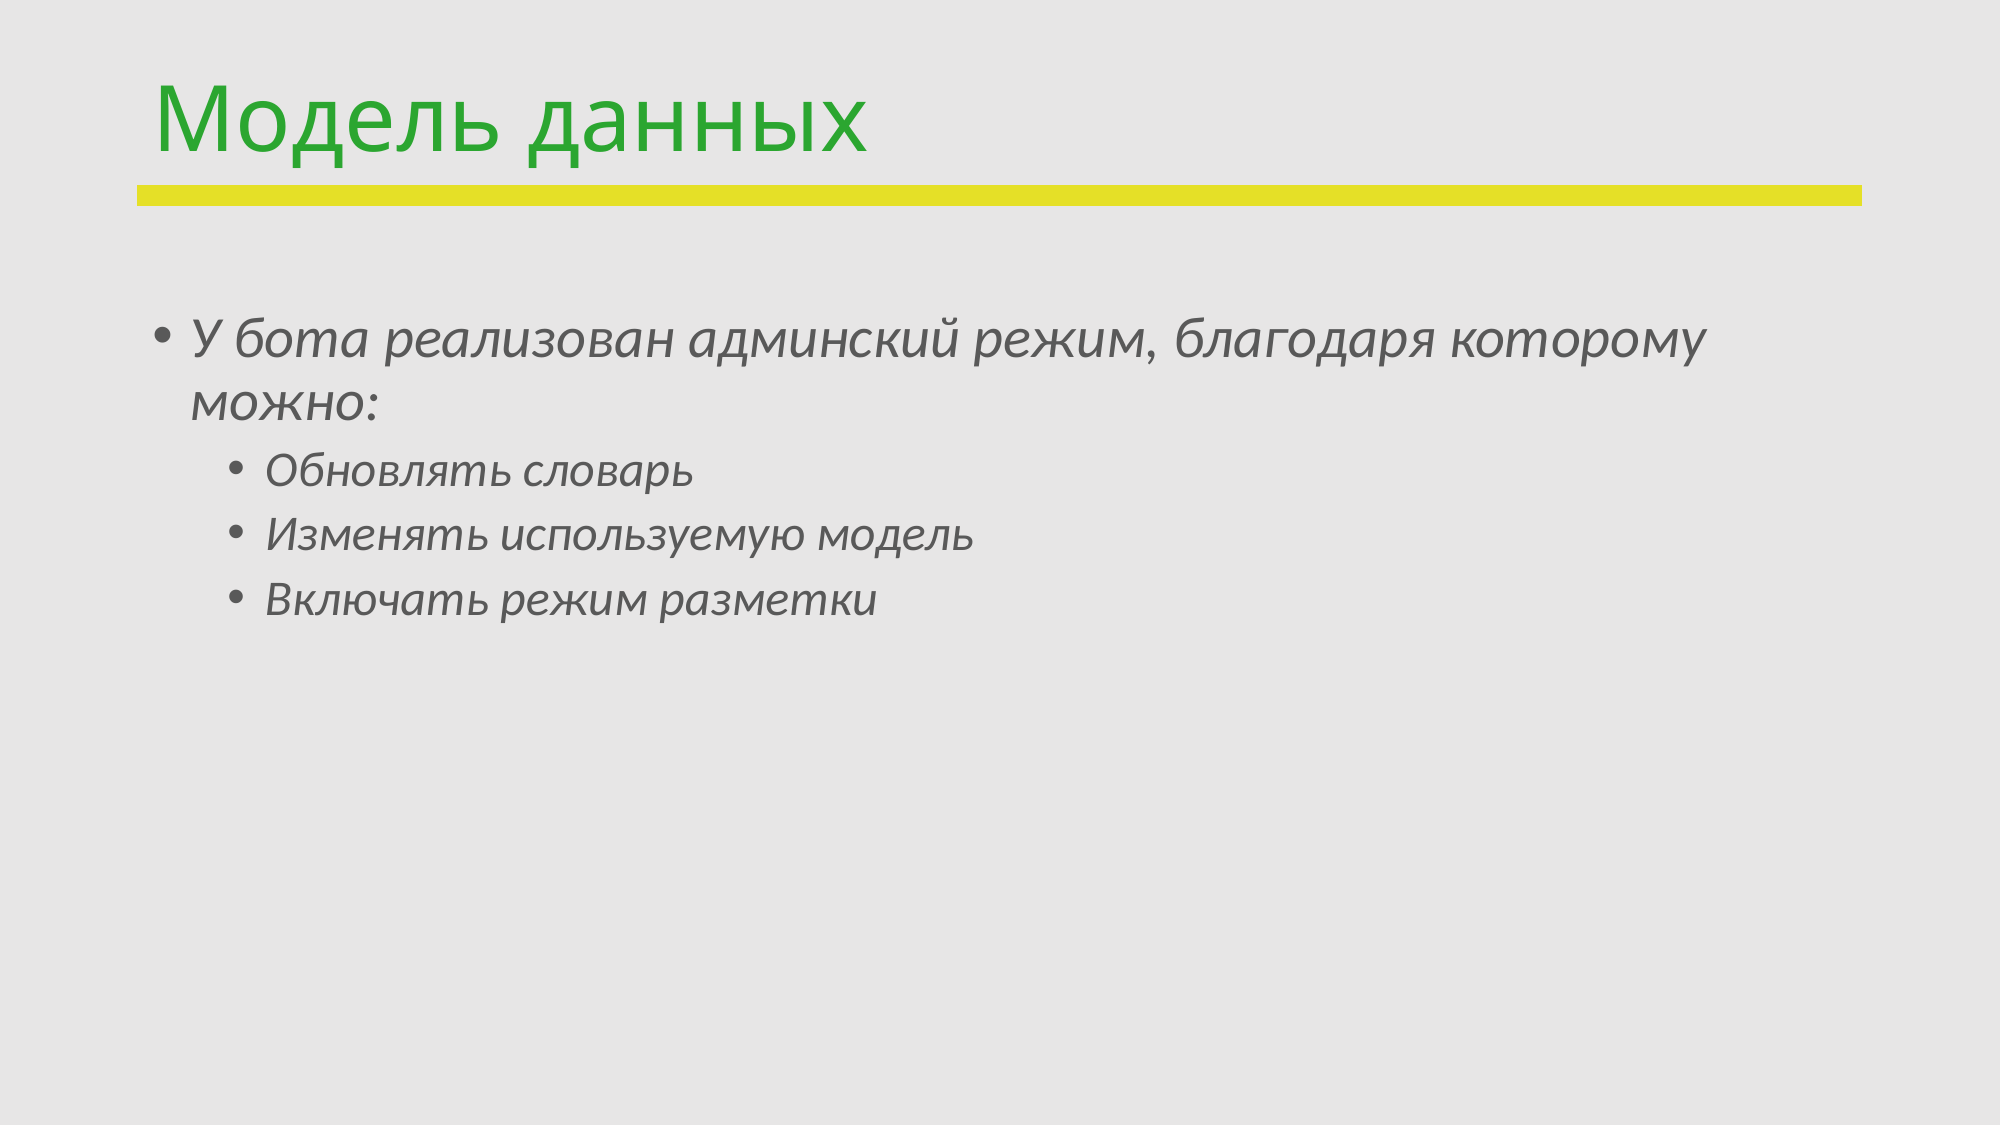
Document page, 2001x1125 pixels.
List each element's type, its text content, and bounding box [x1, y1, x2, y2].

title Модель данных [137, 59, 1863, 184]
list У бота реализован админский режим, благодаря которому можно: Обновлять словарь Изменять используемую модель Включать режим разметки [137, 299, 1863, 1014]
